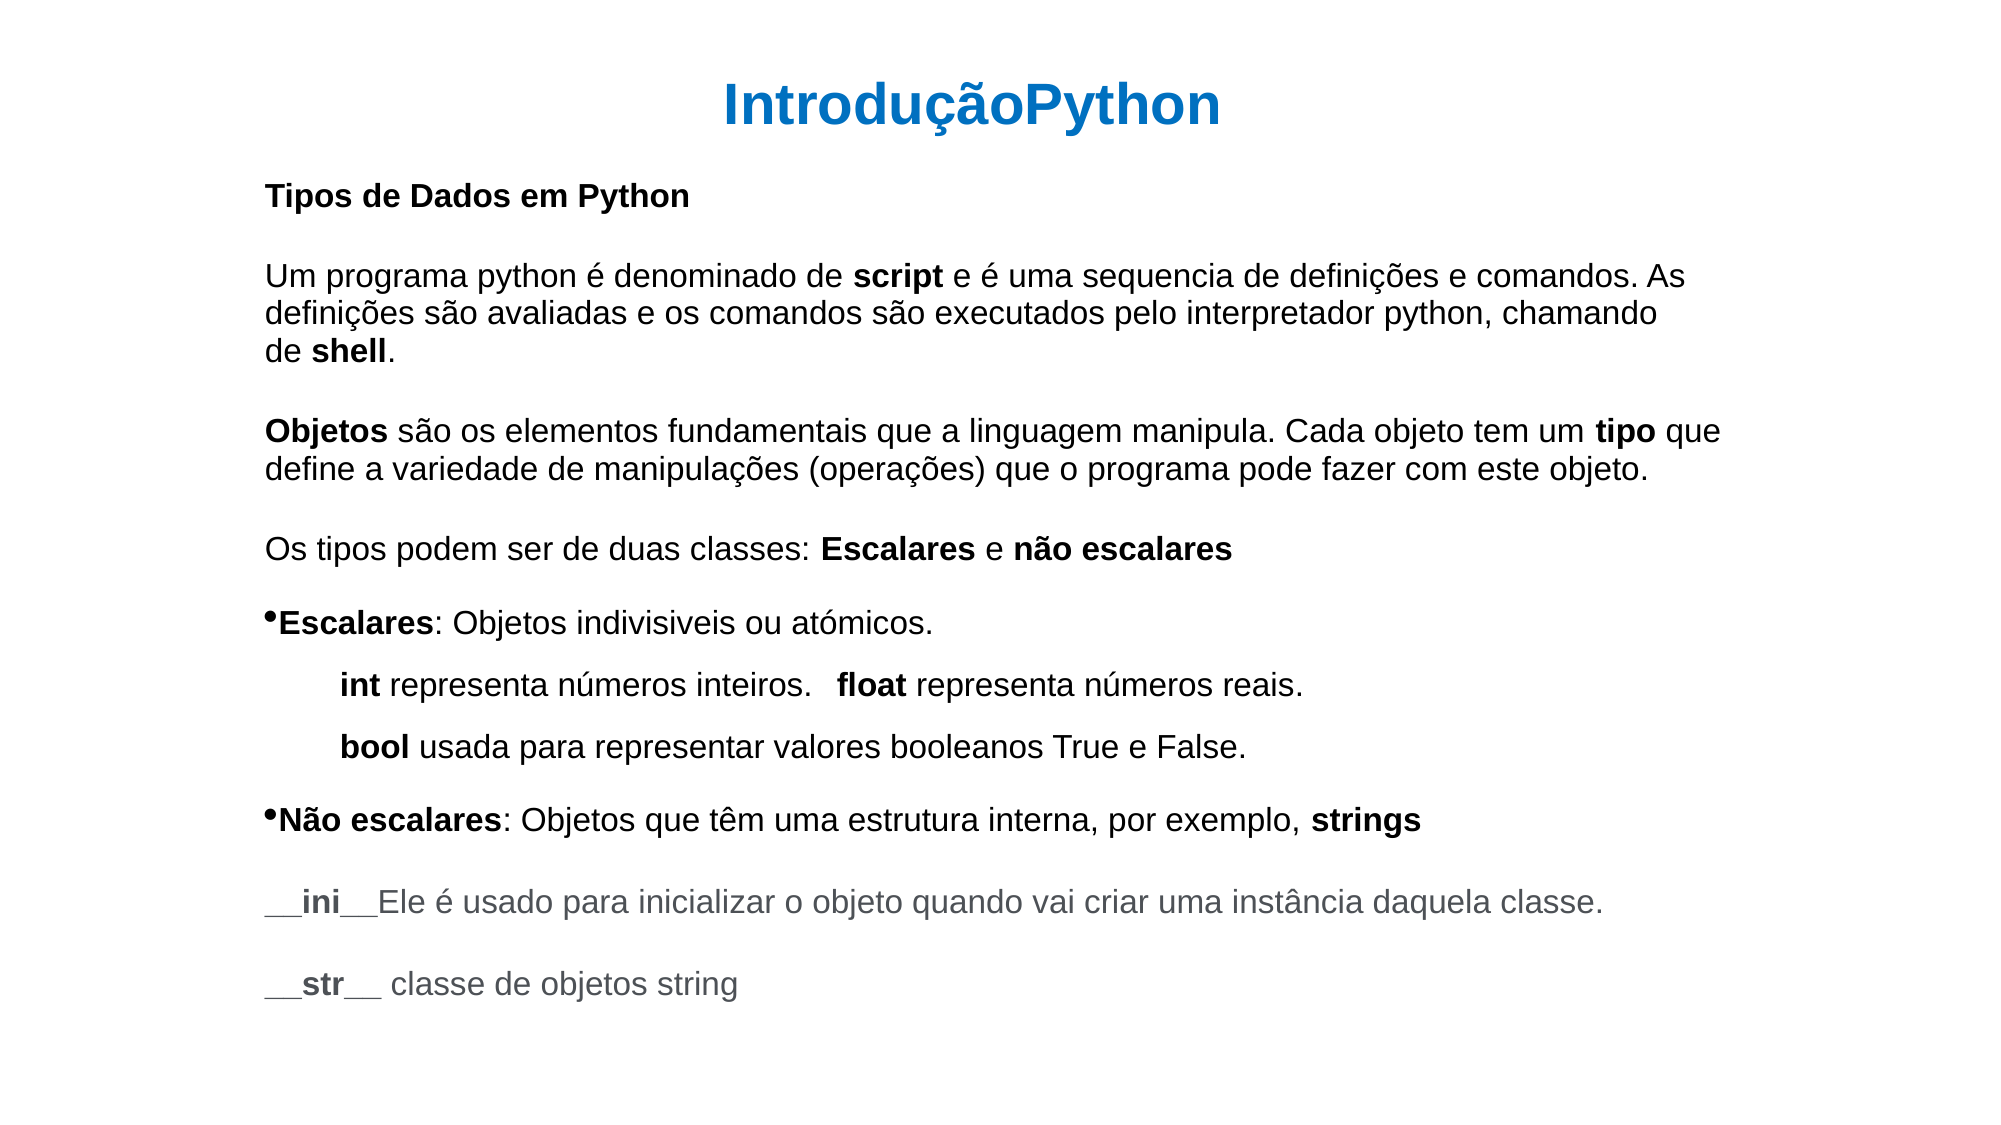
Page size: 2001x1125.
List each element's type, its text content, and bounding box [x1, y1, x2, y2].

title IntroduçãoPython [223, 45, 1724, 145]
subtitle Tipos de Dados em Python Um programa python é denominado de script e é uma sequencia de definições e comandos. As definições são avaliadas e os comandos são executados pelo interpretador python, chamando de shell. Objetos são os elementos fundamentais que a linguagem manipula. Cada objeto tem um tipo que define a variedade de manipulações (operações) que o programa pode fazer com este objeto. Os tipos podem ser de duas classes: Escalares e não escalares Escalares: Objetos indivisiveis ou atómicos. int representa números inteiros. float representa números reais. bool usada para representar valores booleanos True e False. Não escalares: Objetos que têm uma estrutura interna, por exemplo, strings __ini__Ele é usado para inicializar o objeto quando vai criar uma instância daquela classe. __str__ classe de objetos string [249, 169, 1750, 1067]
